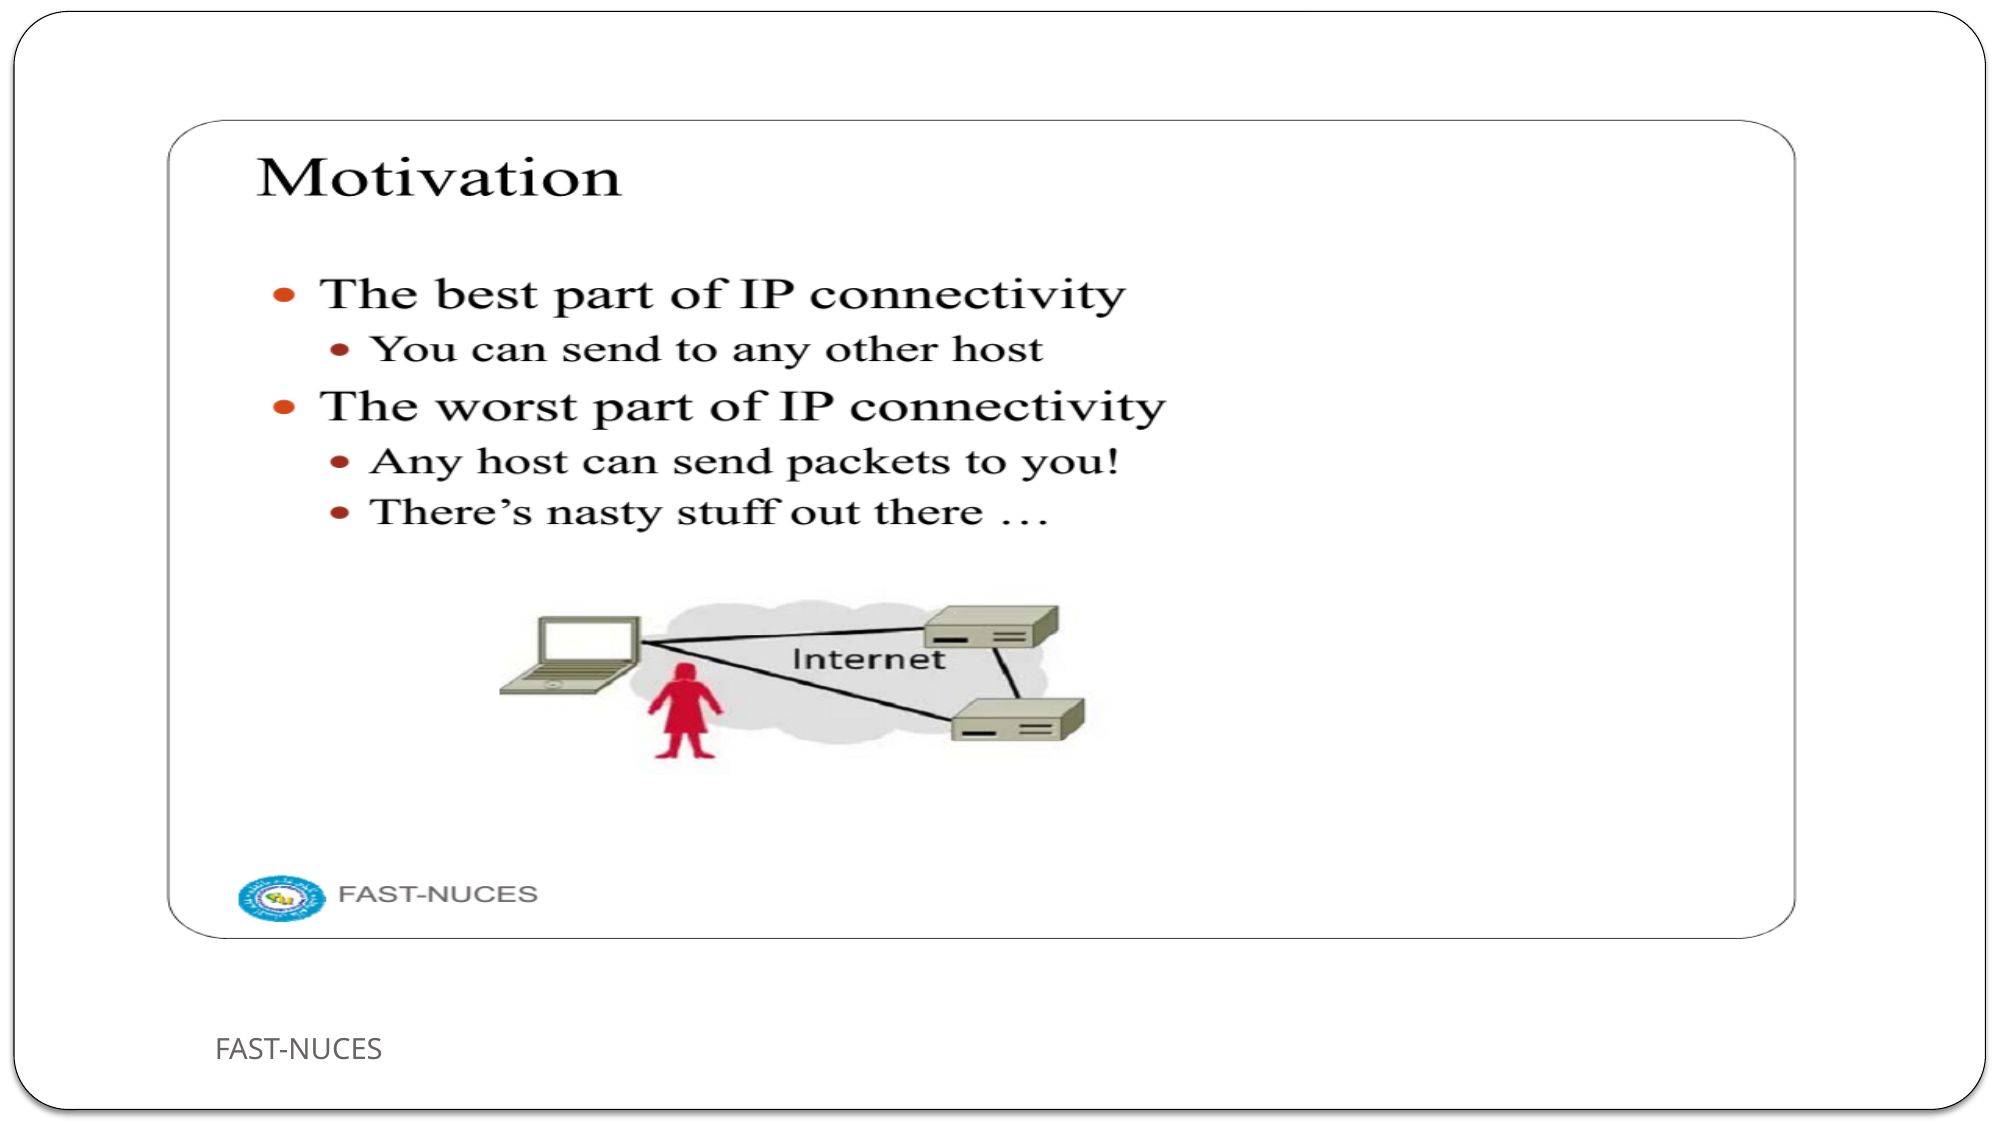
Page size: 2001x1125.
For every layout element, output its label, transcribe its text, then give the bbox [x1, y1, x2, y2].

footer FAST-NUCES [200, 1012, 1067, 1088]
picture [16, 69, 1947, 994]
